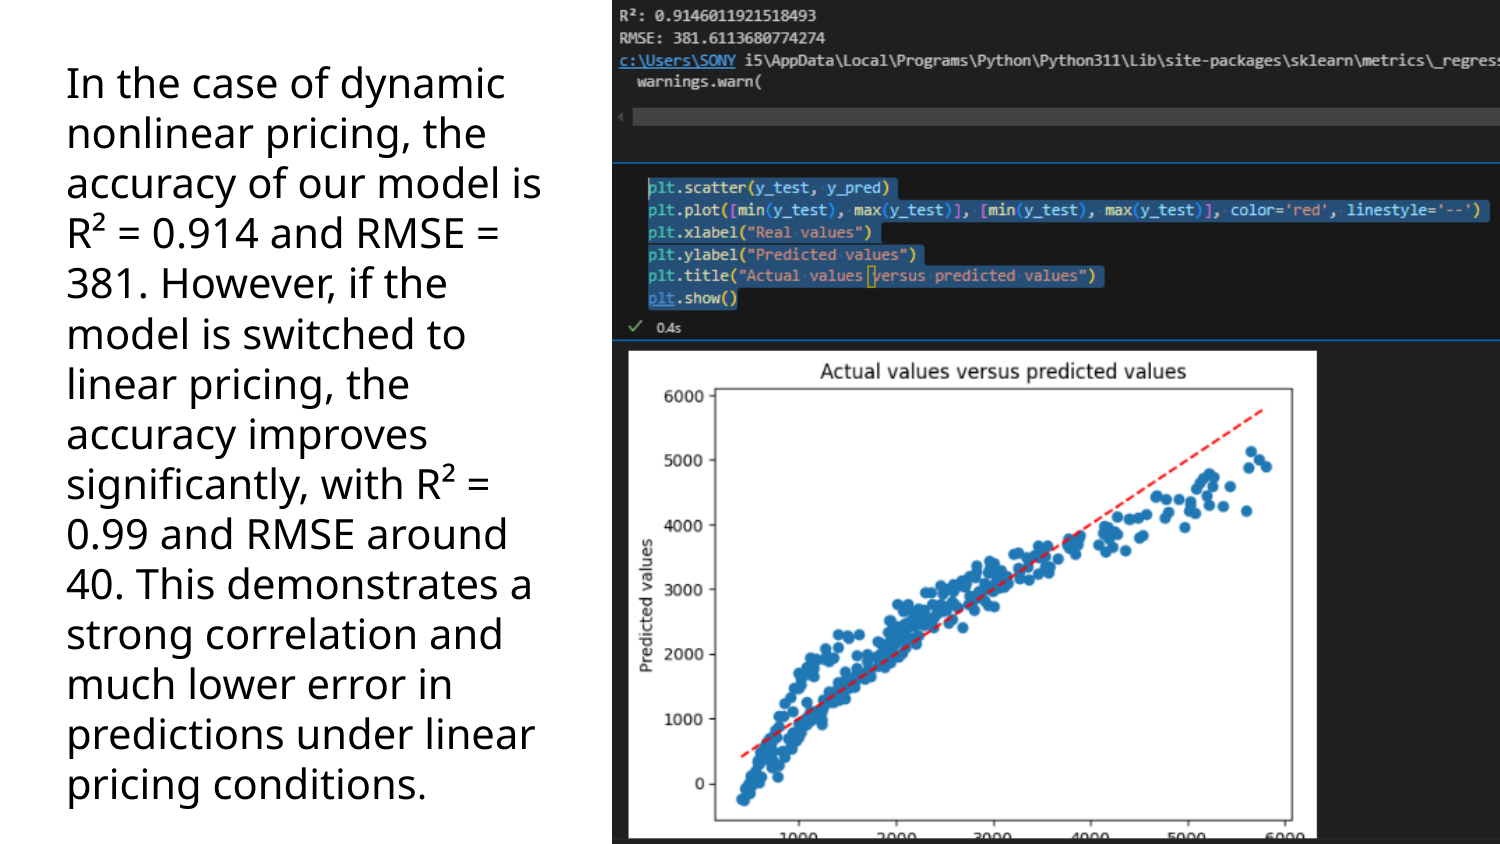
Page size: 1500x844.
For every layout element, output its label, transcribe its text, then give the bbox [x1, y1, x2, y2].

picture [612, 0, 1500, 844]
title In the case of dynamic nonlinear pricing, the accuracy of our model is R² = 0.914 and RMSE = 381. However, if the model is switched to linear pricing, the accuracy improves significantly, with R² = 0.99 and RMSE around 40. This demonstrates a strong correlation and much lower error in predictions under linear pricing conditions. [51, 56, 563, 809]
